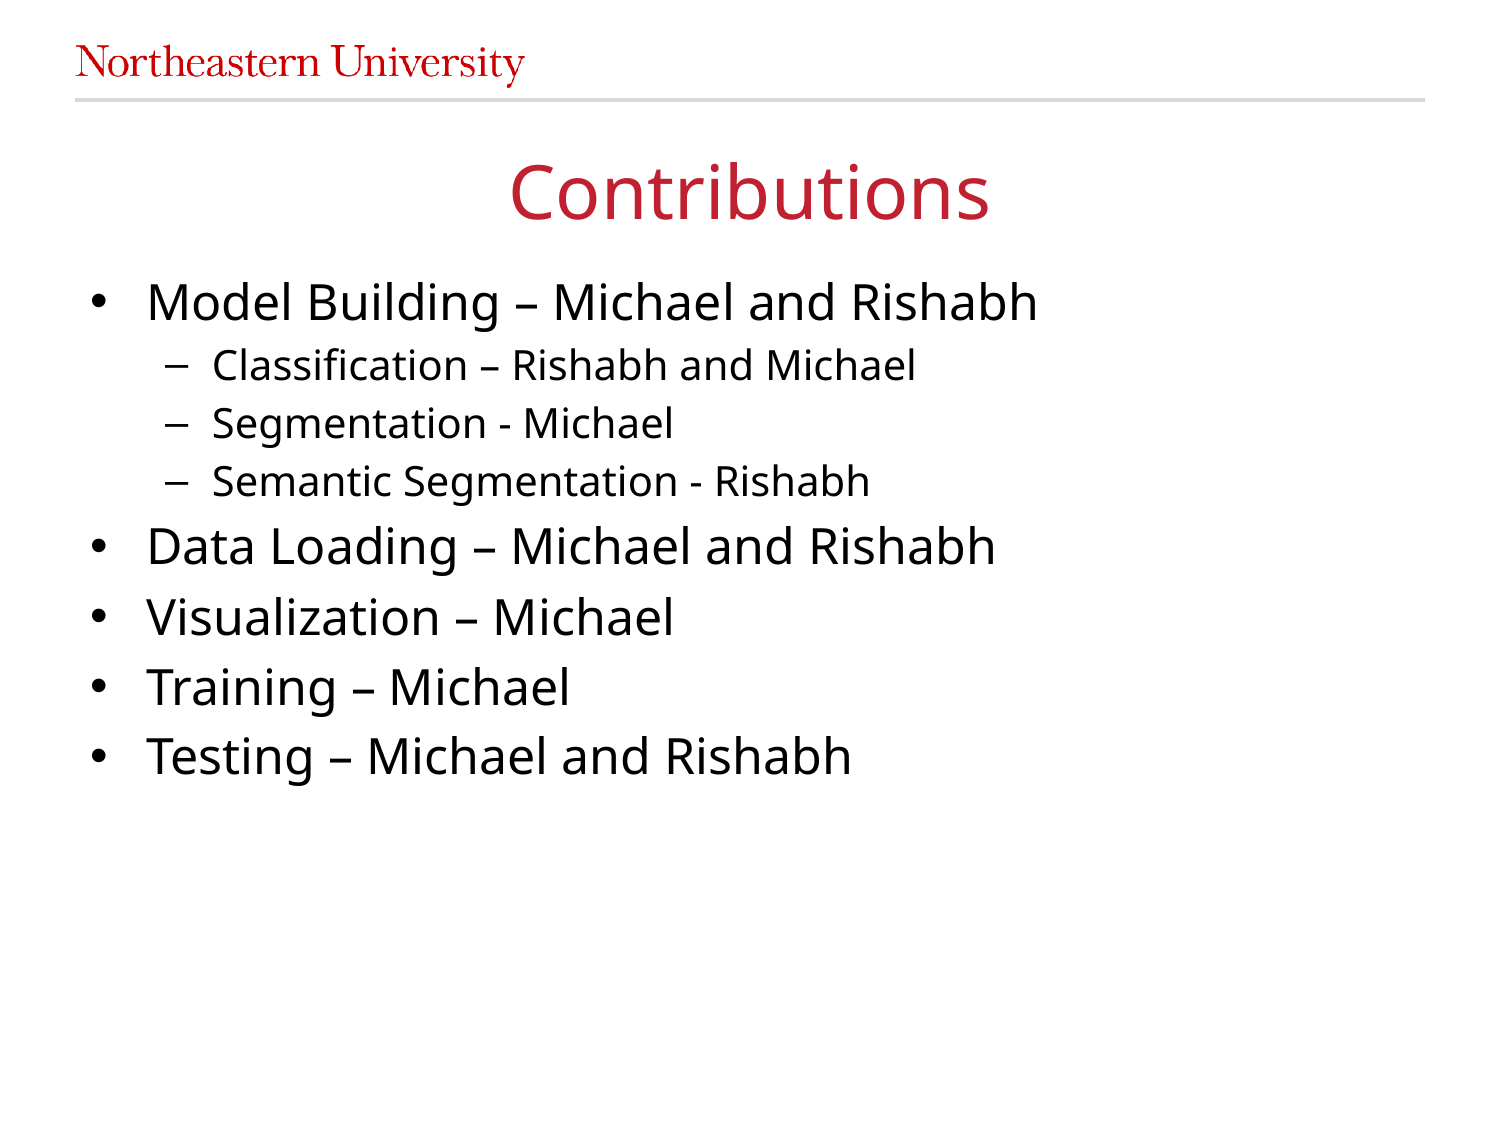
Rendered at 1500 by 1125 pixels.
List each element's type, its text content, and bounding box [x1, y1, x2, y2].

title Contributions [75, 137, 1425, 263]
picture [75, 44, 525, 88]
list Model Building – Michael and Rishabh Classification – Rishabh and Michael Segmentation - Michael Semantic Segmentation - Rishabh Data Loading – Michael and Rishabh Visualization – Michael Training – Michael Testing – Michael and Rishabh [75, 263, 1425, 1005]
